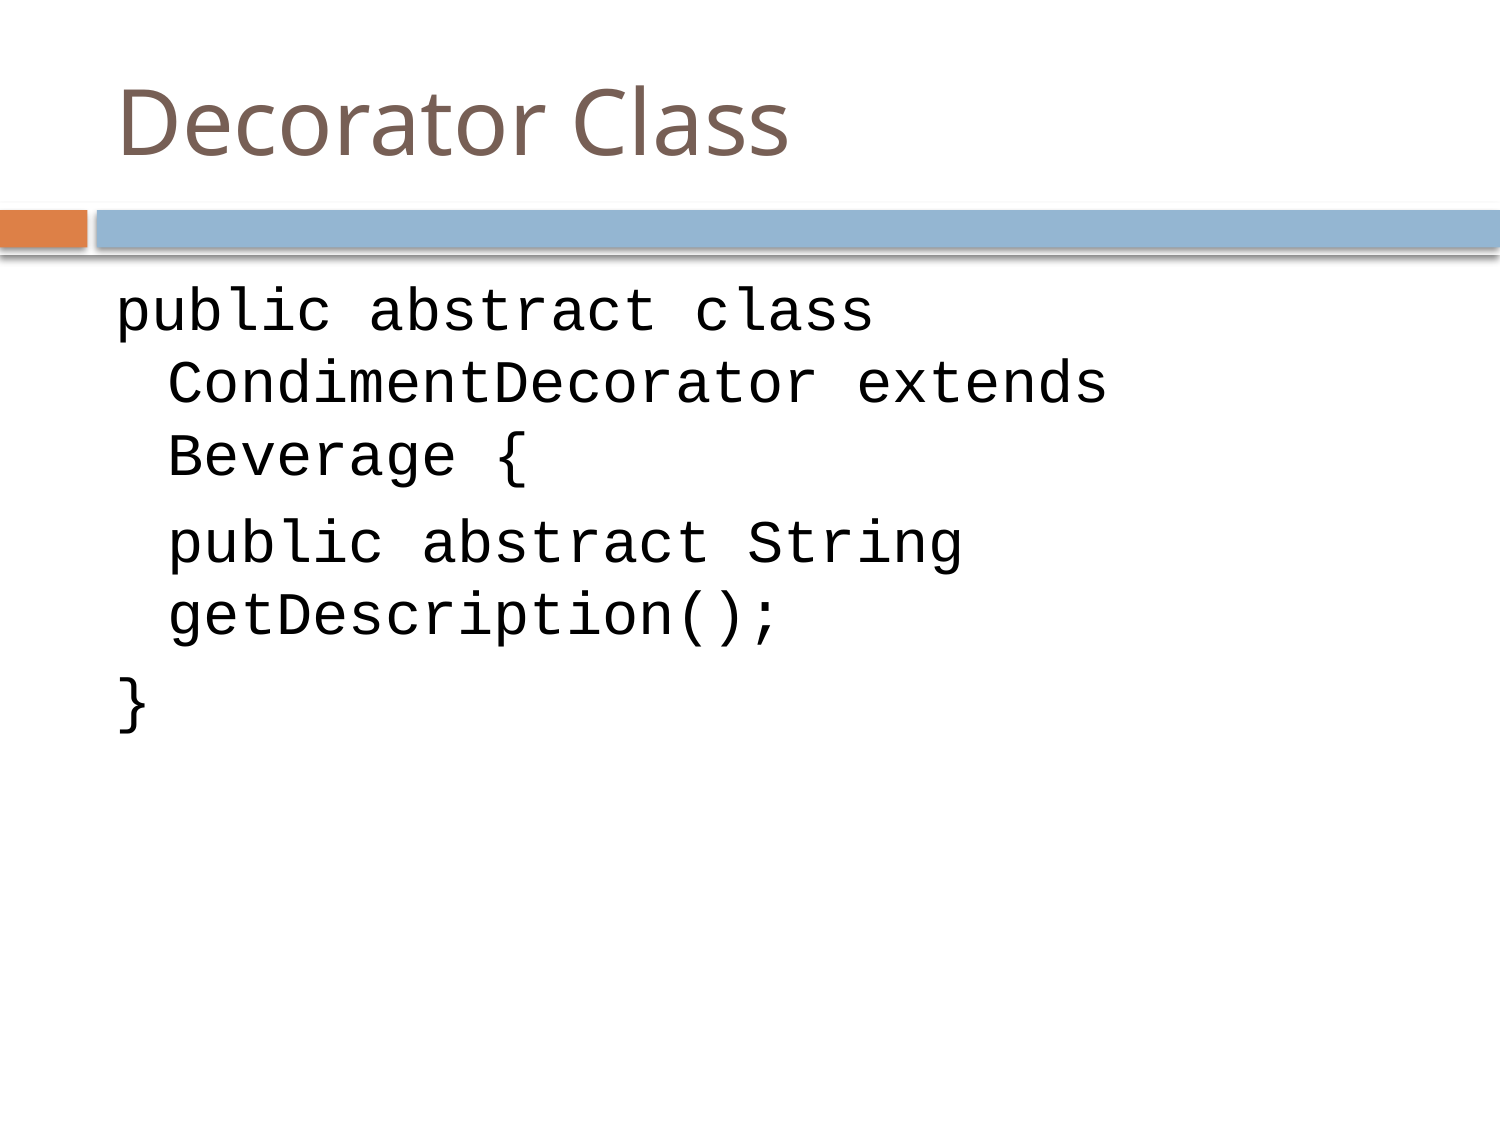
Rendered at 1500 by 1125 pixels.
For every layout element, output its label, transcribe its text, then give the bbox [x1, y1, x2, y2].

title Decorator Class [100, 37, 1438, 200]
list public abstract class CondimentDecorator extends Beverage { public abstract String getDescription(); } [100, 262, 1438, 1005]
